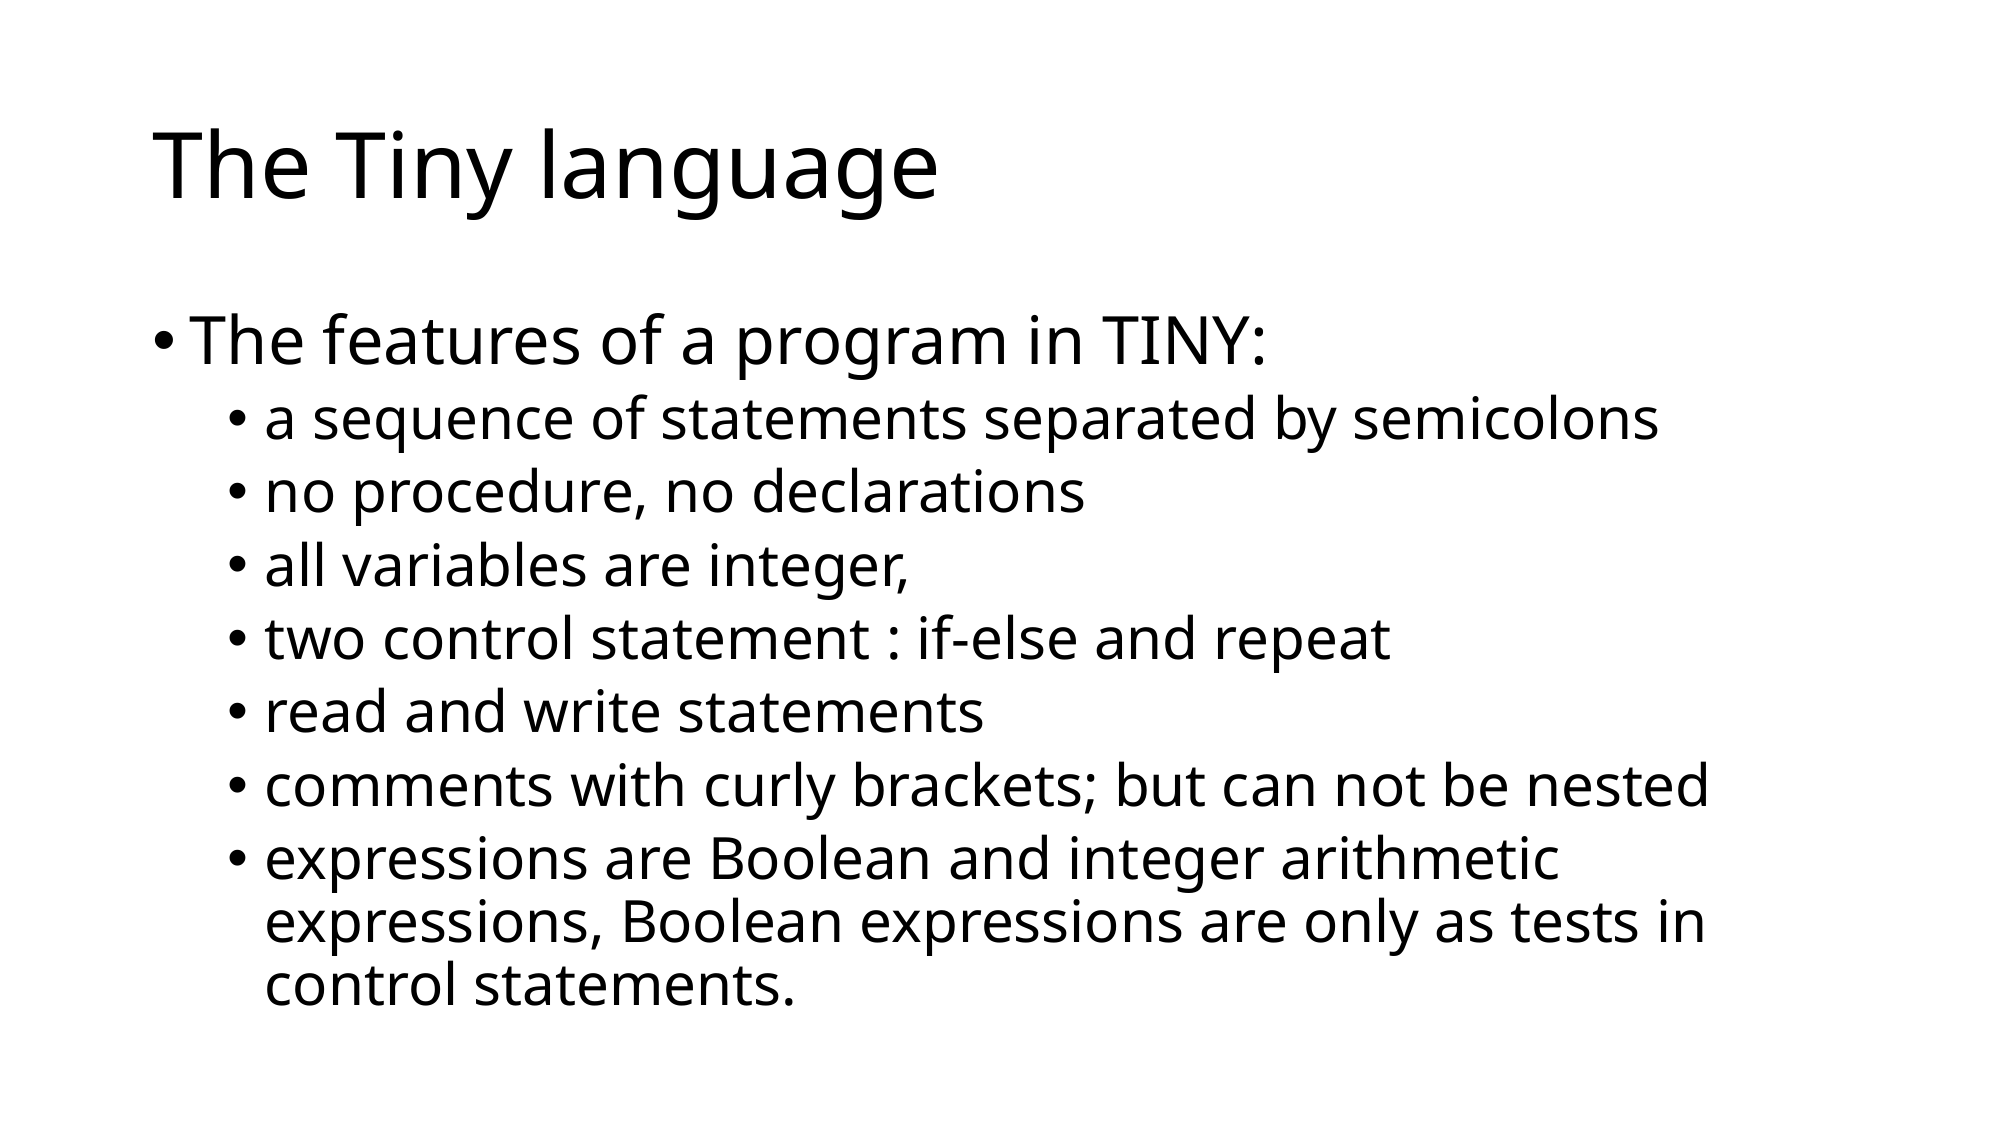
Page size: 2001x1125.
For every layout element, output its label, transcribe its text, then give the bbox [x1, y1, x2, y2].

list The features of a program in TINY: a sequence of statements separated by semicolons no procedure, no declarations all variables are integer, two control statement : if-else and repeat read and write statements comments with curly brackets; but can not be nested expressions are Boolean and integer arithmetic expressions, Boolean expressions are only as tests in control statements. [137, 299, 1863, 1014]
title The Tiny language [137, 59, 1863, 278]
